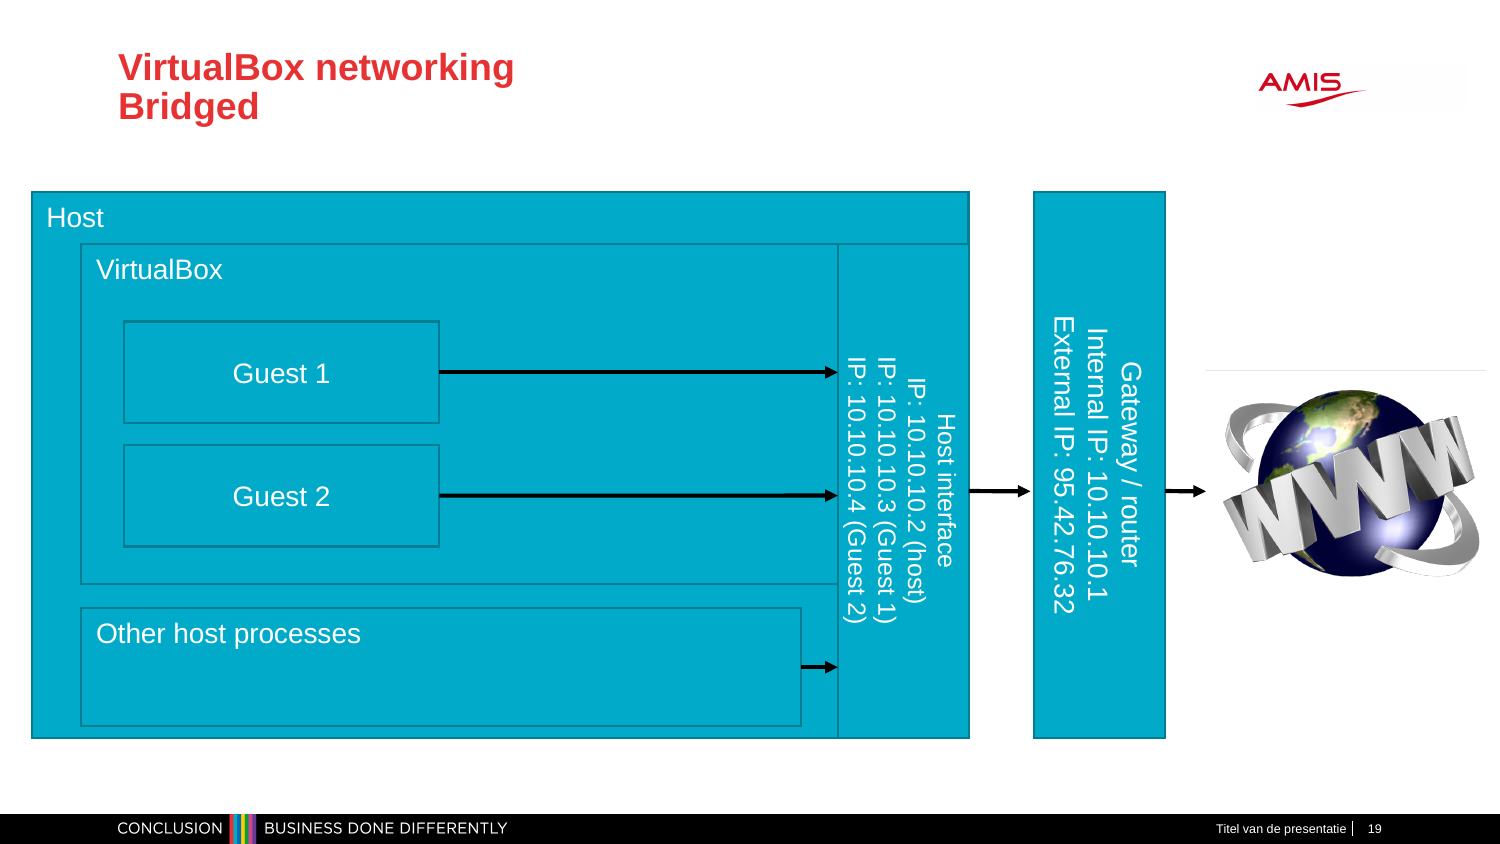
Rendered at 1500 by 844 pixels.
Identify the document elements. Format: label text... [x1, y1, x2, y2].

text_box Host interface IP: 10.10.10.2 (host) IP: 10.10.10.3 (Guest 1) IP: 10.10.10.4 (Guest 2) [837, 243, 970, 739]
picture [0, 814, 236, 844]
picture [239, 814, 1500, 844]
footer Titel van de presentatie [814, 820, 1347, 839]
text_box Other host processes [80, 607, 802, 727]
picture [1205, 370, 1486, 613]
text_box VirtualBox [80, 243, 837, 585]
picture [1205, 58, 1467, 111]
slide_number 19 [1358, 820, 1382, 839]
text_box Guest 2 [123, 444, 440, 548]
text_box Host [31, 191, 970, 739]
title VirtualBox networking Bridged [118, 47, 1205, 130]
text_box Gateway / router Internal IP: 10.10.10.1 External IP: 95.42.76.32 [1033, 191, 1166, 739]
text_box Guest 1 [123, 320, 440, 424]
